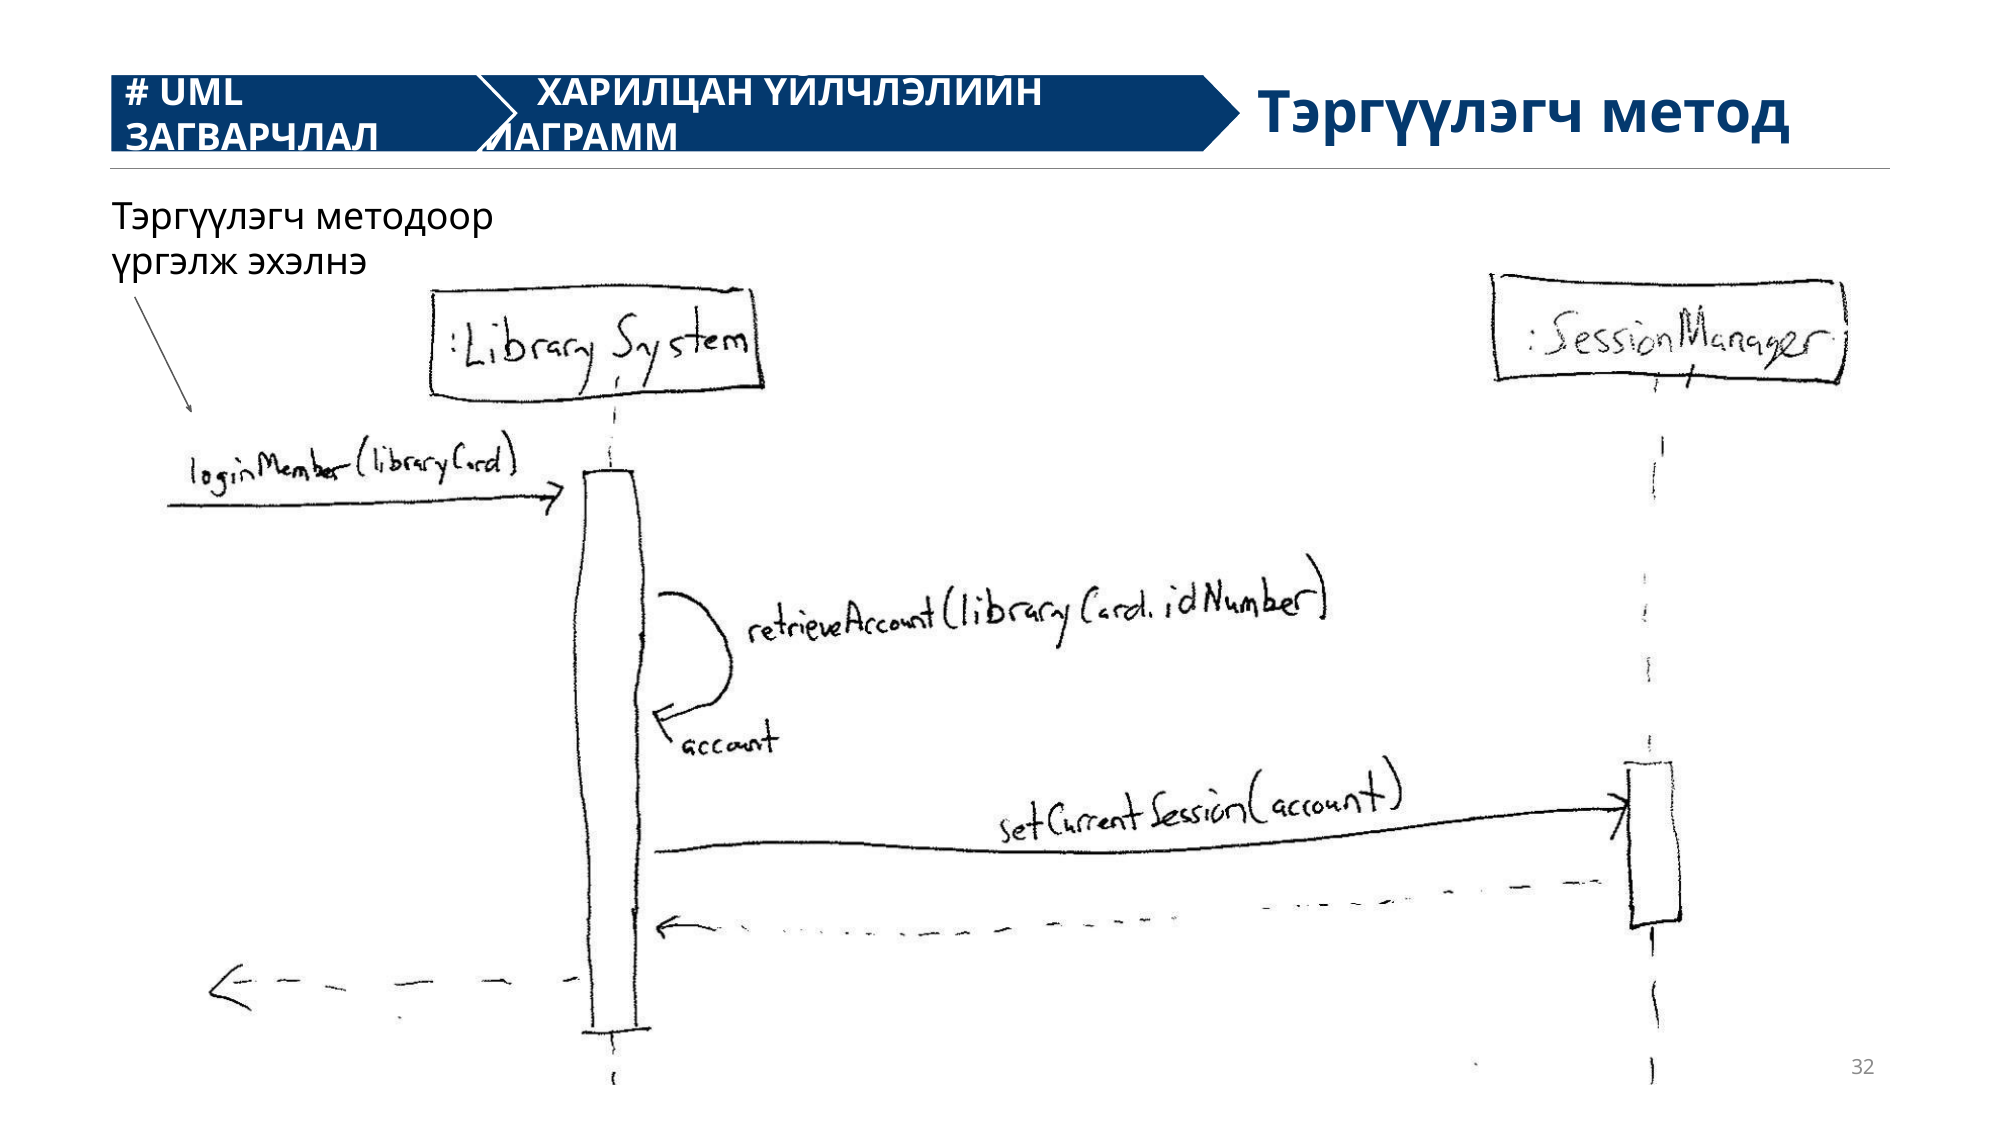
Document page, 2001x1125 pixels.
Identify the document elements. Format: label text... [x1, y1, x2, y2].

text_box # ХАРИЛЦАН ҮЙЛЧЛЭЛИЙН ДИАГРАММ [478, 71, 1245, 155]
text_box Тэргүүлэгч метод [1242, 72, 1890, 153]
text_box # UML ЗАГВАРЧЛАЛ [108, 71, 497, 155]
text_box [133, 272, 1851, 1085]
title Тэргүүлэгч методоор үргэлж эхэлнэ [109, 91, 516, 282]
slide_number 32 [1851, 1050, 1890, 1085]
